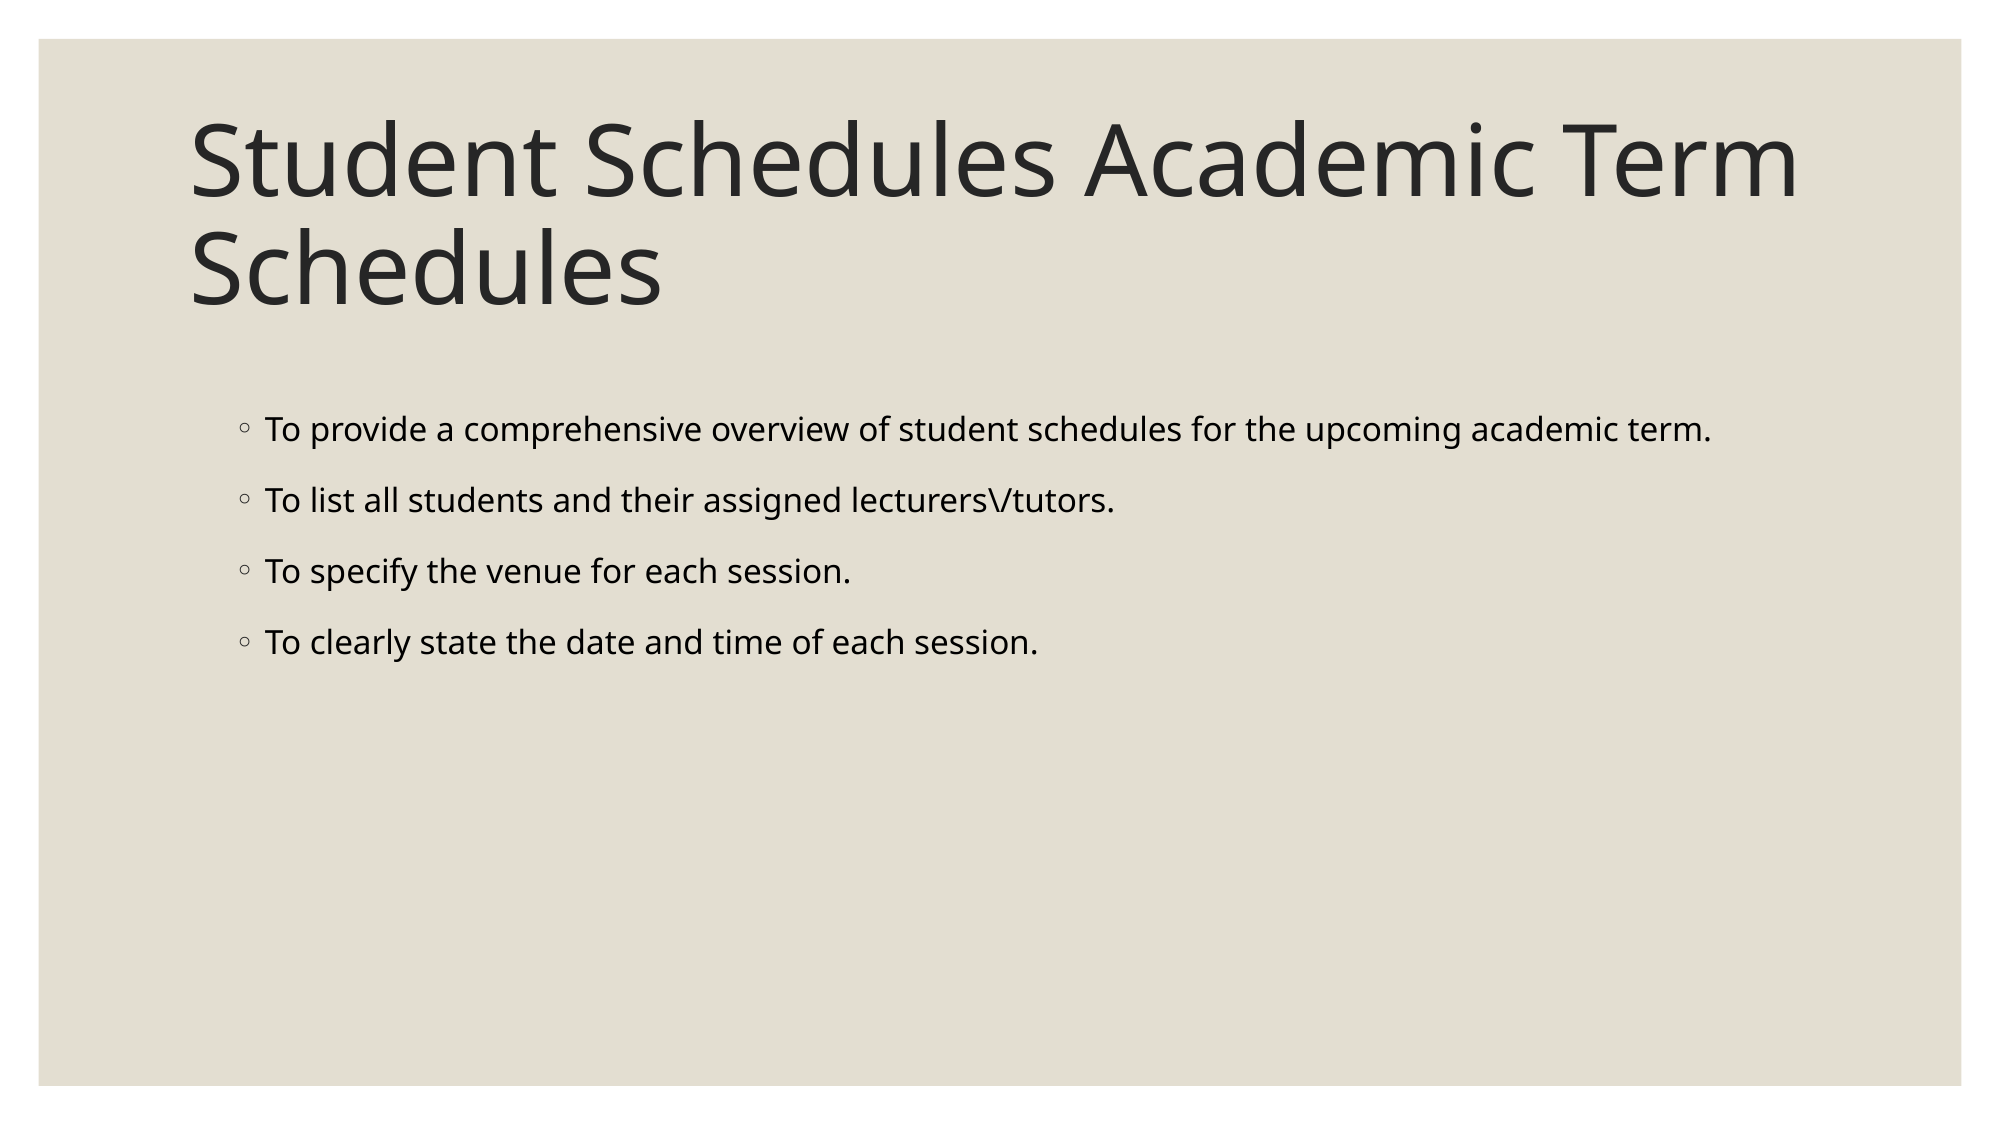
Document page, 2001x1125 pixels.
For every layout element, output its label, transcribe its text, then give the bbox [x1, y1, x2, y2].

list To provide a comprehensive overview of student schedules for the upcoming academic term. To list all students and their assigned lecturers\/tutors. To specify the venue for each session. To clearly state the date and time of each session. [174, 345, 1825, 990]
title Student Schedules Academic Term Schedules [174, 105, 1825, 331]
